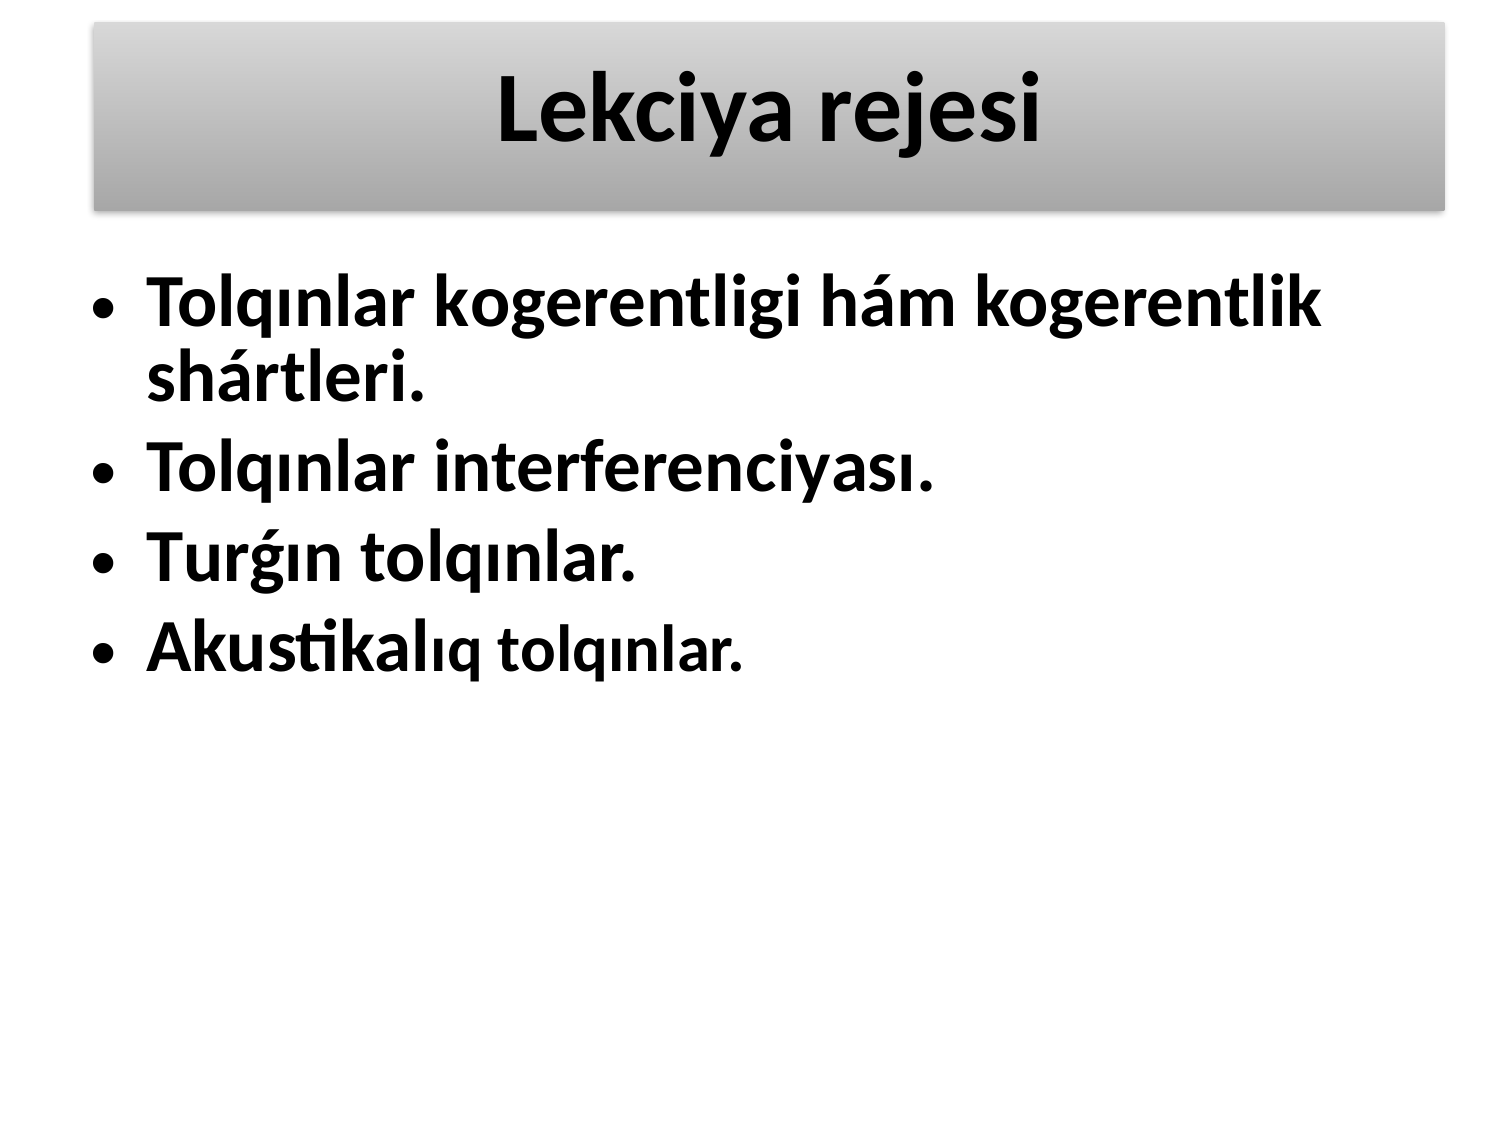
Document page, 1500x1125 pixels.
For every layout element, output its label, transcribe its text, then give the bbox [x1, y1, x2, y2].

title Lekciya rejesi [94, 22, 1445, 211]
list Tolqınlar kogerentligi hám kogerentlik shártleri. Tolqınlar interferenciyası. Turǵın tolqınlar. Akustikalıq tolqınlar. [75, 262, 1425, 1005]
